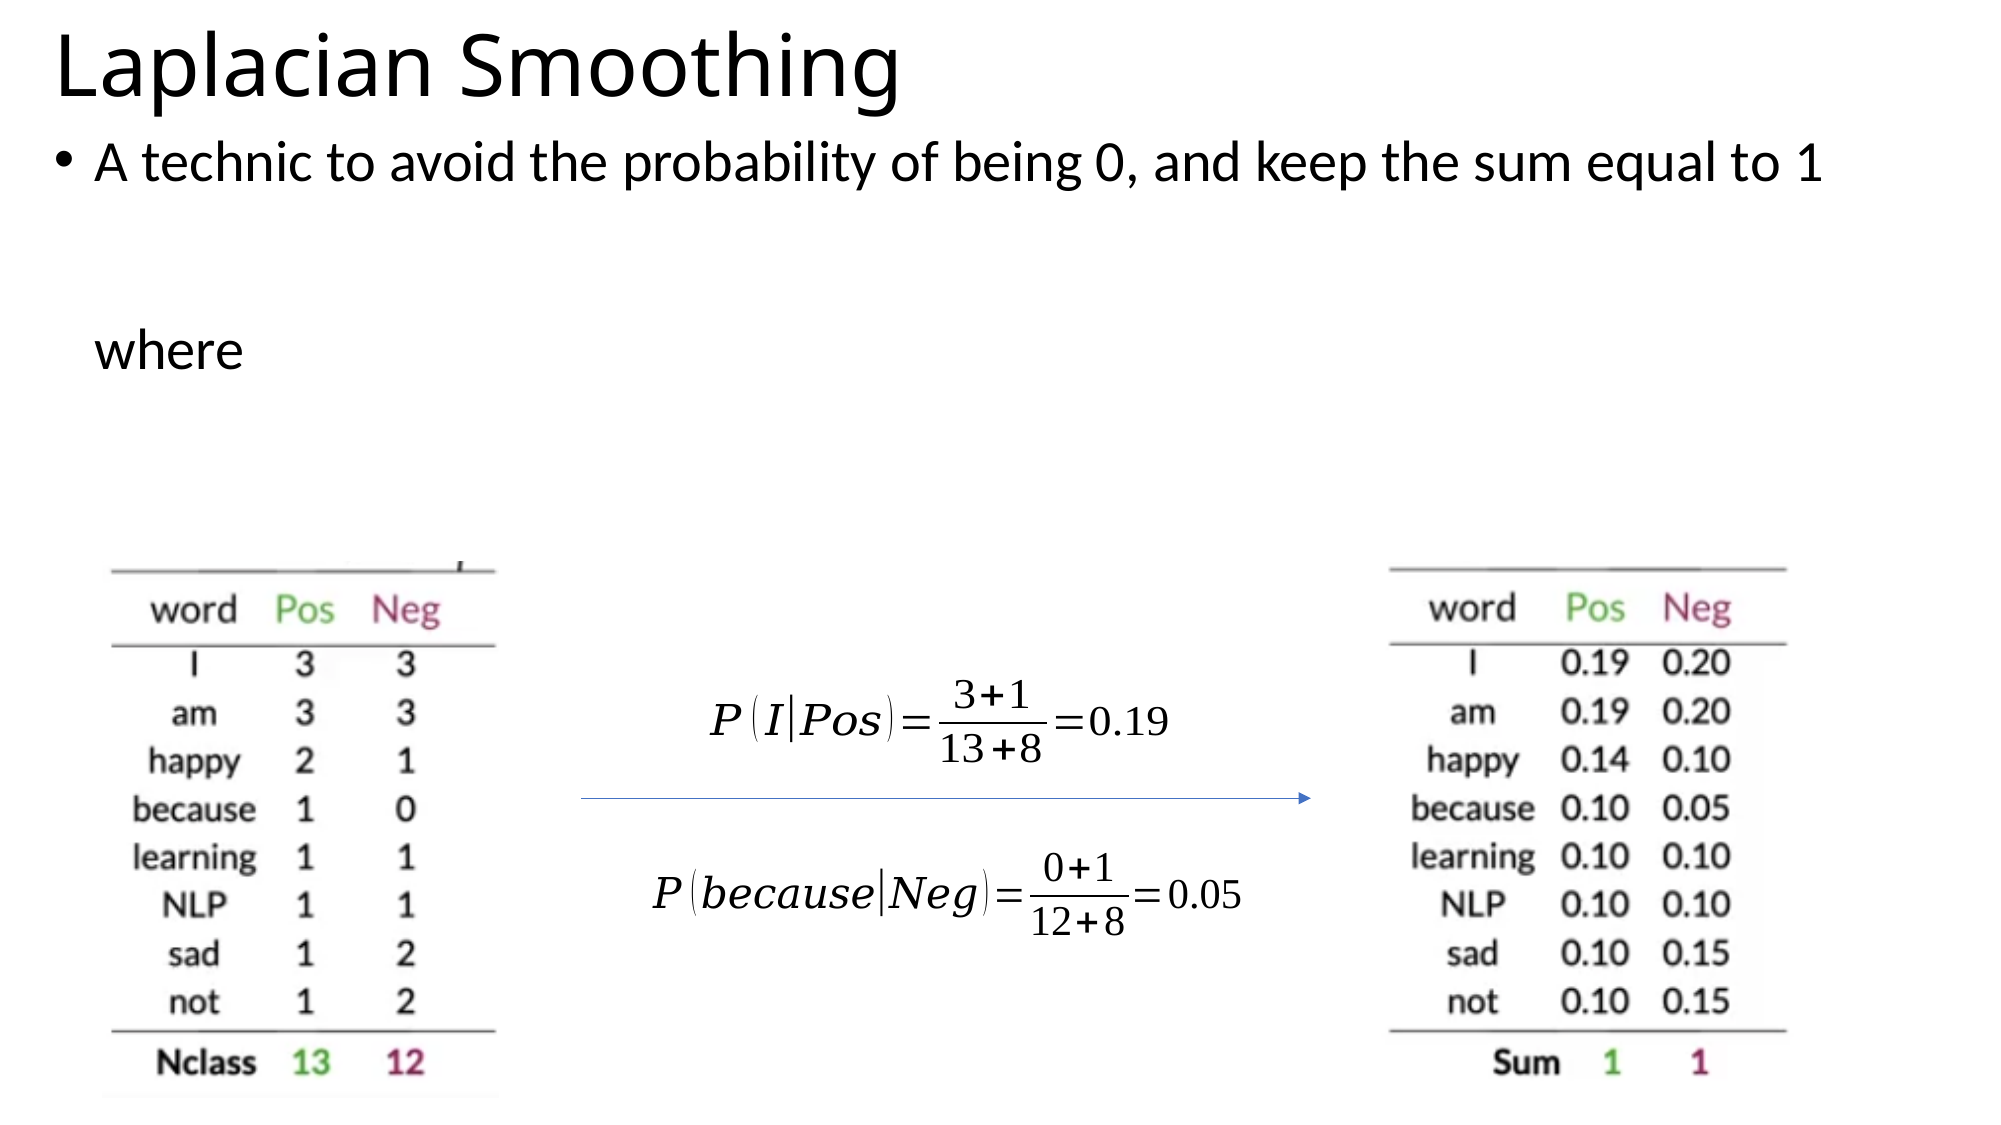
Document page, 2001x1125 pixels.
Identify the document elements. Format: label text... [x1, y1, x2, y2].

title Laplacian Smoothing [39, 14, 1950, 124]
picture [102, 561, 499, 1098]
picture [1379, 561, 1803, 1098]
